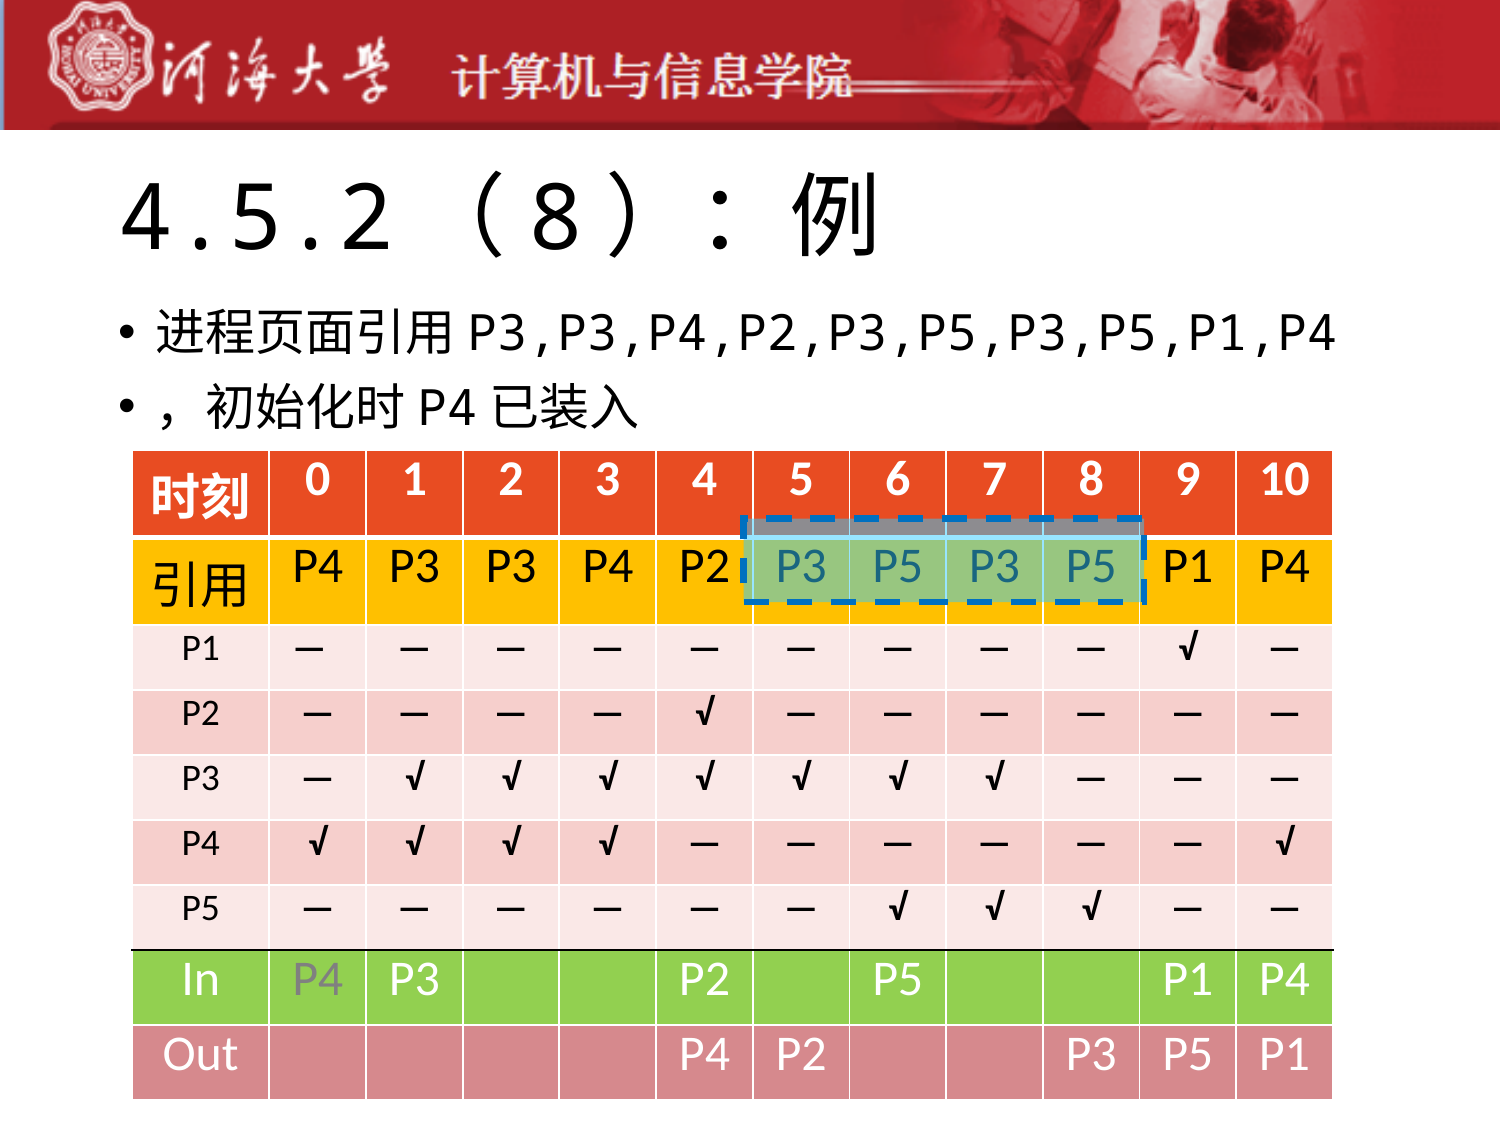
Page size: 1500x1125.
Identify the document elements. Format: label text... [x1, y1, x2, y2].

table_cell — [947, 821, 1042, 884]
table_cell P1 [1140, 951, 1235, 1024]
table_cell — [657, 886, 752, 949]
table_cell [947, 1026, 1042, 1099]
table_cell √ [367, 821, 462, 884]
table_header 1 [367, 451, 462, 535]
table_cell √ [657, 691, 752, 754]
table_cell — [464, 626, 558, 689]
table_cell P4 [270, 540, 365, 624]
table_cell P3 [367, 951, 462, 1024]
table_cell [367, 1026, 462, 1099]
table_cell P4 [133, 821, 268, 884]
table_cell [850, 1026, 945, 1099]
table_cell √ [1044, 886, 1139, 949]
table_cell P5 [133, 886, 268, 949]
table_cell P1 [1140, 540, 1235, 624]
table_header 10 [1237, 451, 1332, 535]
table_cell — [270, 886, 365, 949]
table_cell √ [850, 886, 945, 949]
table_cell — [1044, 756, 1139, 819]
table_cell — [1237, 626, 1332, 689]
table_cell — [270, 691, 365, 754]
table_cell √ [1140, 626, 1235, 689]
table_cell — [1140, 756, 1235, 819]
table_cell P4 [657, 1026, 752, 1099]
table_cell — [754, 886, 849, 949]
table_cell P5 [1140, 1026, 1235, 1099]
table_cell — [560, 626, 655, 689]
table_cell √ [464, 756, 558, 819]
table_cell √ [464, 821, 558, 884]
table_cell — [1044, 626, 1139, 689]
table_cell P3 [1044, 1026, 1139, 1099]
table_cell P3 [754, 603, 849, 624]
table_header 9 [1140, 451, 1235, 535]
table_cell [754, 951, 849, 1024]
table_cell — [560, 886, 655, 949]
table_cell P3 [133, 756, 268, 819]
table_cell — [657, 626, 752, 689]
table_cell √ [947, 886, 1042, 949]
table_cell √ [1237, 821, 1332, 884]
table_header 0 [270, 451, 365, 535]
table_cell — [850, 821, 945, 884]
table_cell [464, 951, 558, 1024]
table_cell — [560, 691, 655, 754]
table_cell — [464, 886, 558, 949]
table_cell √ [657, 756, 752, 819]
table_cell — [850, 691, 945, 754]
table_cell P5 [850, 603, 945, 624]
table_header 3 [560, 451, 655, 535]
table_cell 引用 [133, 540, 268, 624]
table_cell √ [850, 756, 945, 819]
table_cell — [1140, 821, 1235, 884]
table_cell √ [560, 821, 655, 884]
table_header 7 [947, 451, 1042, 518]
table_cell — [270, 626, 365, 689]
picture [0, 0, 1500, 130]
table_cell — [947, 691, 1042, 754]
table_cell — [367, 886, 462, 949]
table_cell — [1237, 691, 1332, 754]
table_cell — [464, 691, 558, 754]
table_cell √ [270, 821, 365, 884]
table_cell [464, 1026, 558, 1099]
table_cell P3 [464, 540, 558, 624]
table_cell P4 [270, 951, 365, 1024]
table_header 时刻 [133, 451, 268, 535]
table_header 4 [657, 451, 752, 535]
table_cell [947, 951, 1042, 1024]
table_cell — [754, 821, 849, 884]
table_cell √ [367, 756, 462, 819]
table_cell — [1044, 691, 1139, 754]
text_box [743, 518, 1145, 603]
table_cell P4 [560, 540, 655, 624]
table_cell — [270, 756, 365, 819]
table_header 2 [464, 451, 558, 535]
table_cell — [947, 626, 1042, 689]
table_cell — [754, 691, 849, 754]
table_cell P5 [1044, 603, 1139, 624]
table_cell [270, 1026, 365, 1099]
table_cell — [657, 821, 752, 884]
table_cell — [1140, 691, 1235, 754]
table_cell P2 [657, 540, 752, 624]
table_cell — [1140, 886, 1235, 949]
table_cell P1 [133, 626, 268, 689]
title 4.5.2（8）：例 [103, 59, 1397, 278]
table_header 6 [850, 451, 945, 518]
table_cell [1044, 951, 1139, 1024]
table_cell P2 [133, 691, 268, 754]
table_cell √ [754, 756, 849, 819]
table_cell √ [560, 756, 655, 819]
table_cell — [367, 691, 462, 754]
table_cell √ [947, 756, 1042, 819]
table_cell — [1237, 886, 1332, 949]
table_cell P2 [657, 951, 752, 1024]
table_cell P5 [850, 951, 945, 1024]
table_cell [560, 951, 655, 1024]
table_cell — [1237, 756, 1332, 819]
table_cell [560, 1026, 655, 1099]
table_cell P2 [754, 1026, 849, 1099]
table_cell P4 [1237, 951, 1332, 1024]
table_header 5 [754, 451, 849, 518]
table_header 8 [1044, 451, 1139, 518]
table_cell — [367, 626, 462, 689]
table_cell P3 [947, 603, 1042, 624]
table_cell P4 [1237, 540, 1332, 624]
table_cell P3 [367, 540, 462, 624]
table_cell — [754, 626, 849, 689]
table_cell In [133, 951, 268, 1024]
table_cell — [850, 626, 945, 689]
table_cell P1 [1237, 1026, 1332, 1099]
table_cell — [1044, 821, 1139, 884]
table_cell Out [133, 1026, 268, 1099]
